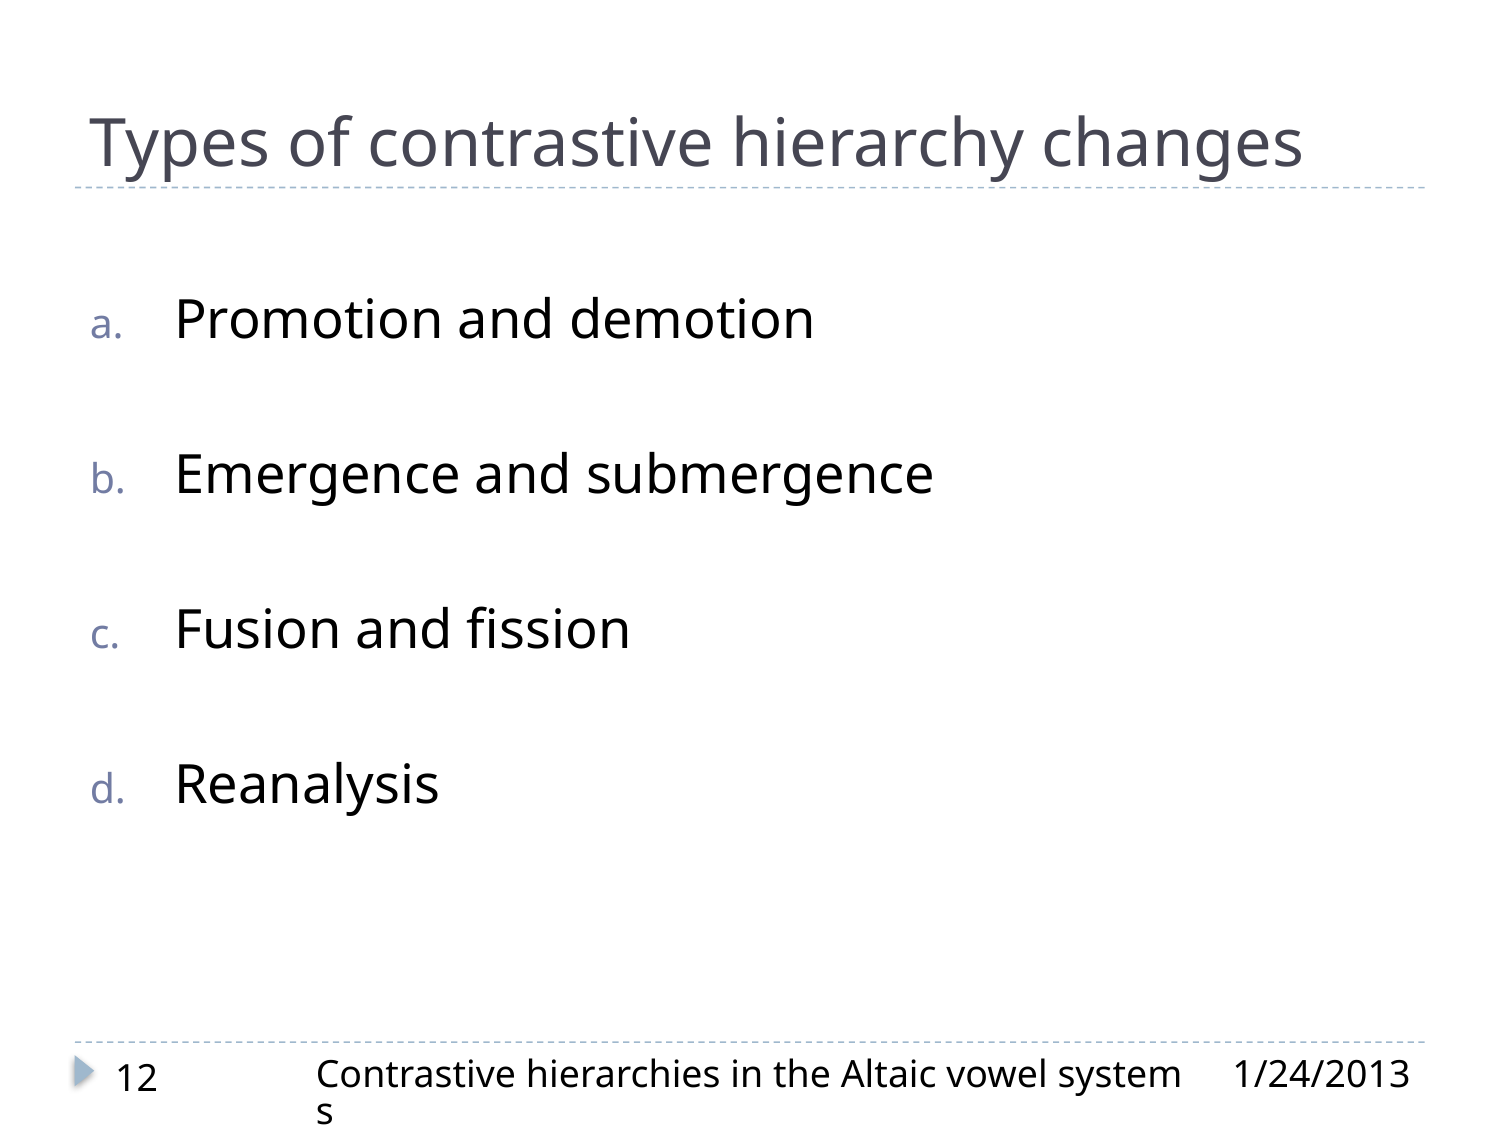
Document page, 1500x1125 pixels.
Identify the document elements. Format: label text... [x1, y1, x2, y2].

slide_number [1211, 1042, 1426, 1103]
footer Contrastive hierarchies in the Altaic vowel systems [301, 1042, 1211, 1103]
list Promotion and demotion Emergence and submergence Fusion and fission Reanalysis [75, 200, 1425, 1010]
title Types of contrastive hierarchy changes [75, 24, 1425, 188]
slide_number 12 [100, 1046, 302, 1103]
